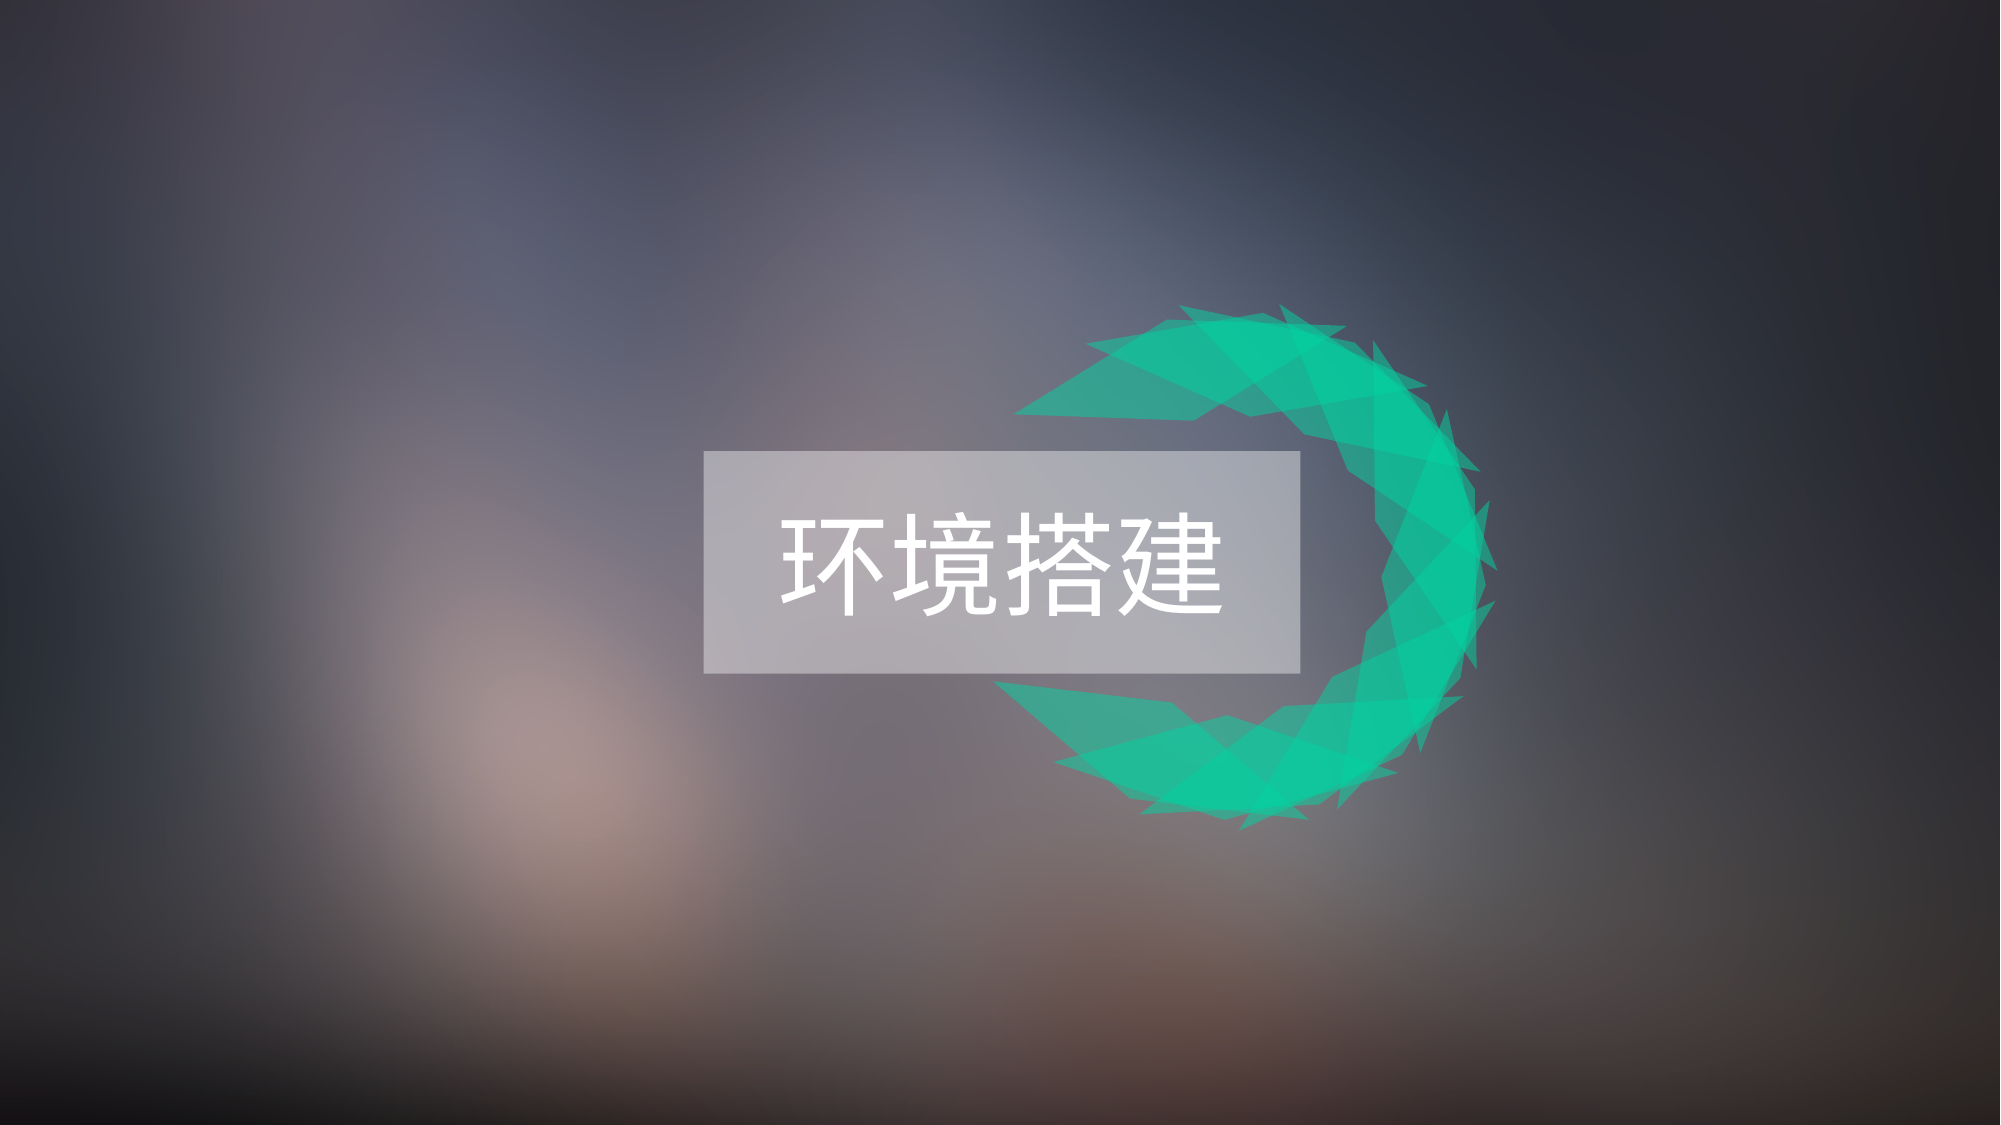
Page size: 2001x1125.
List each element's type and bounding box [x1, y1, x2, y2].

picture [0, 0, 2000, 1125]
text_box [703, 450, 1301, 674]
